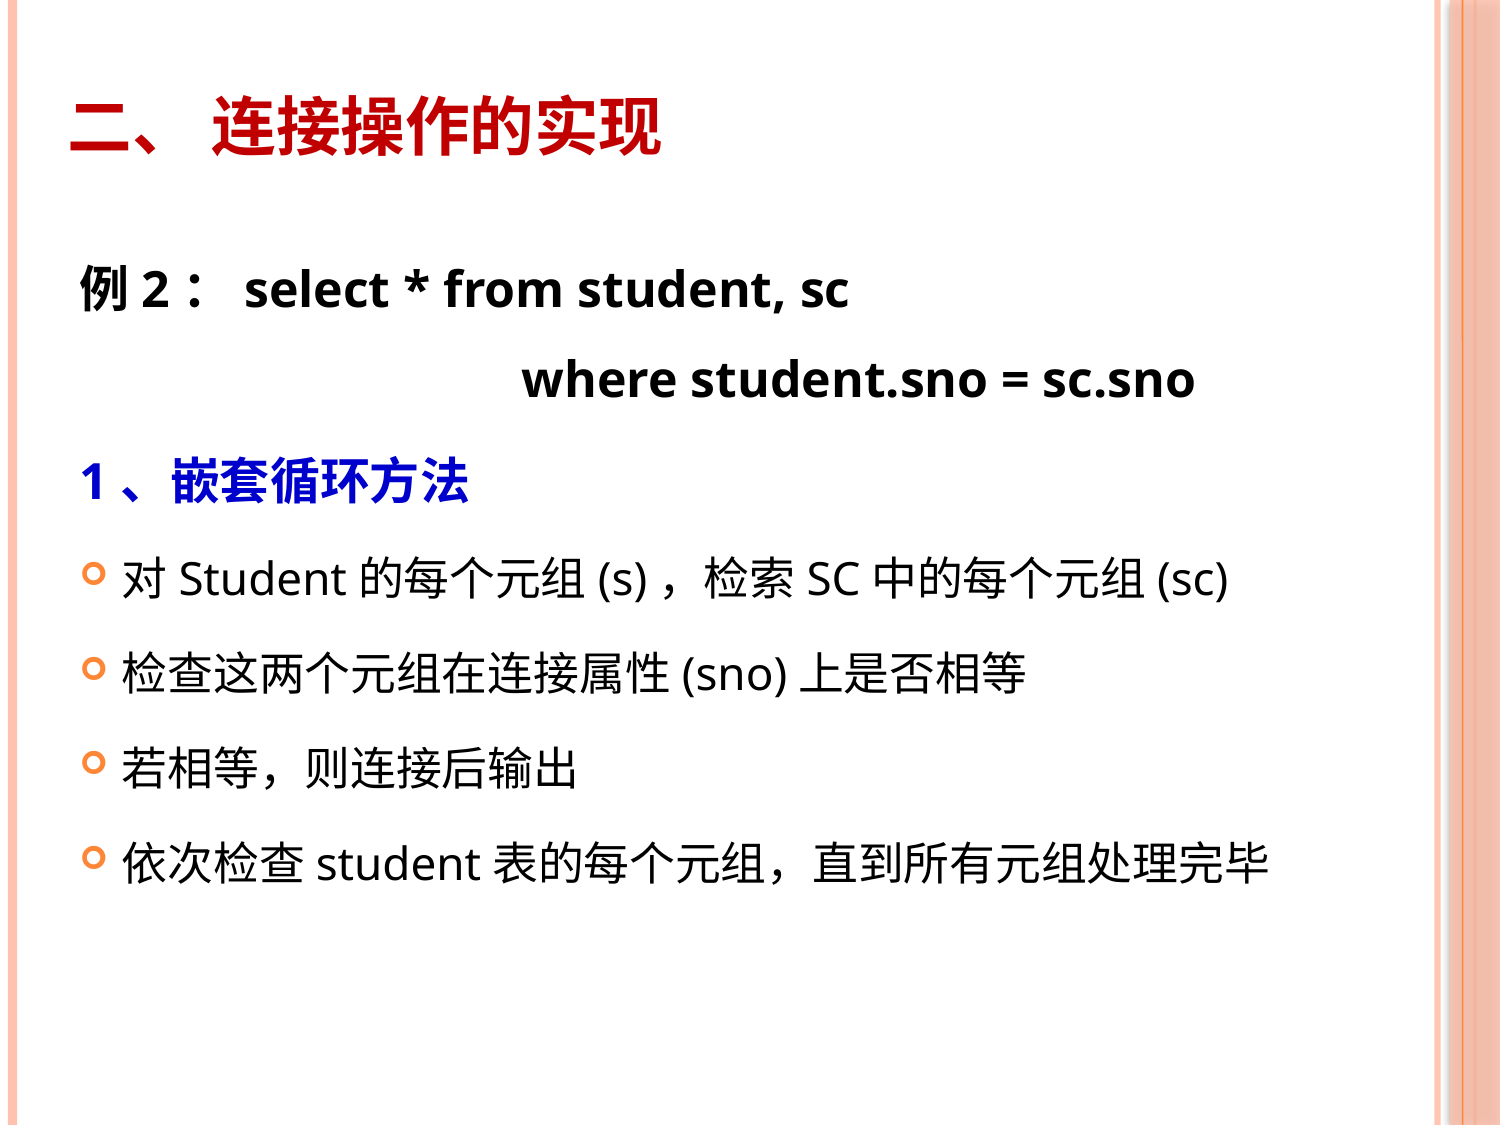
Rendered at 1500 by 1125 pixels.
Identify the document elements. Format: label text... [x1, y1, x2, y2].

title 二、 连接操作的实现 [53, 78, 1400, 171]
list 例2：select * from student, sc where student.sno = sc.sno 1、嵌套循环方法 对Student的每个元组(s)，检索SC中的每个元组(sc) 检查这两个元组在连接属性(sno)上是否相等 若相等，则连接后输出 依次检查student表的每个元组，直到所有元组处理完毕 [64, 219, 1447, 953]
